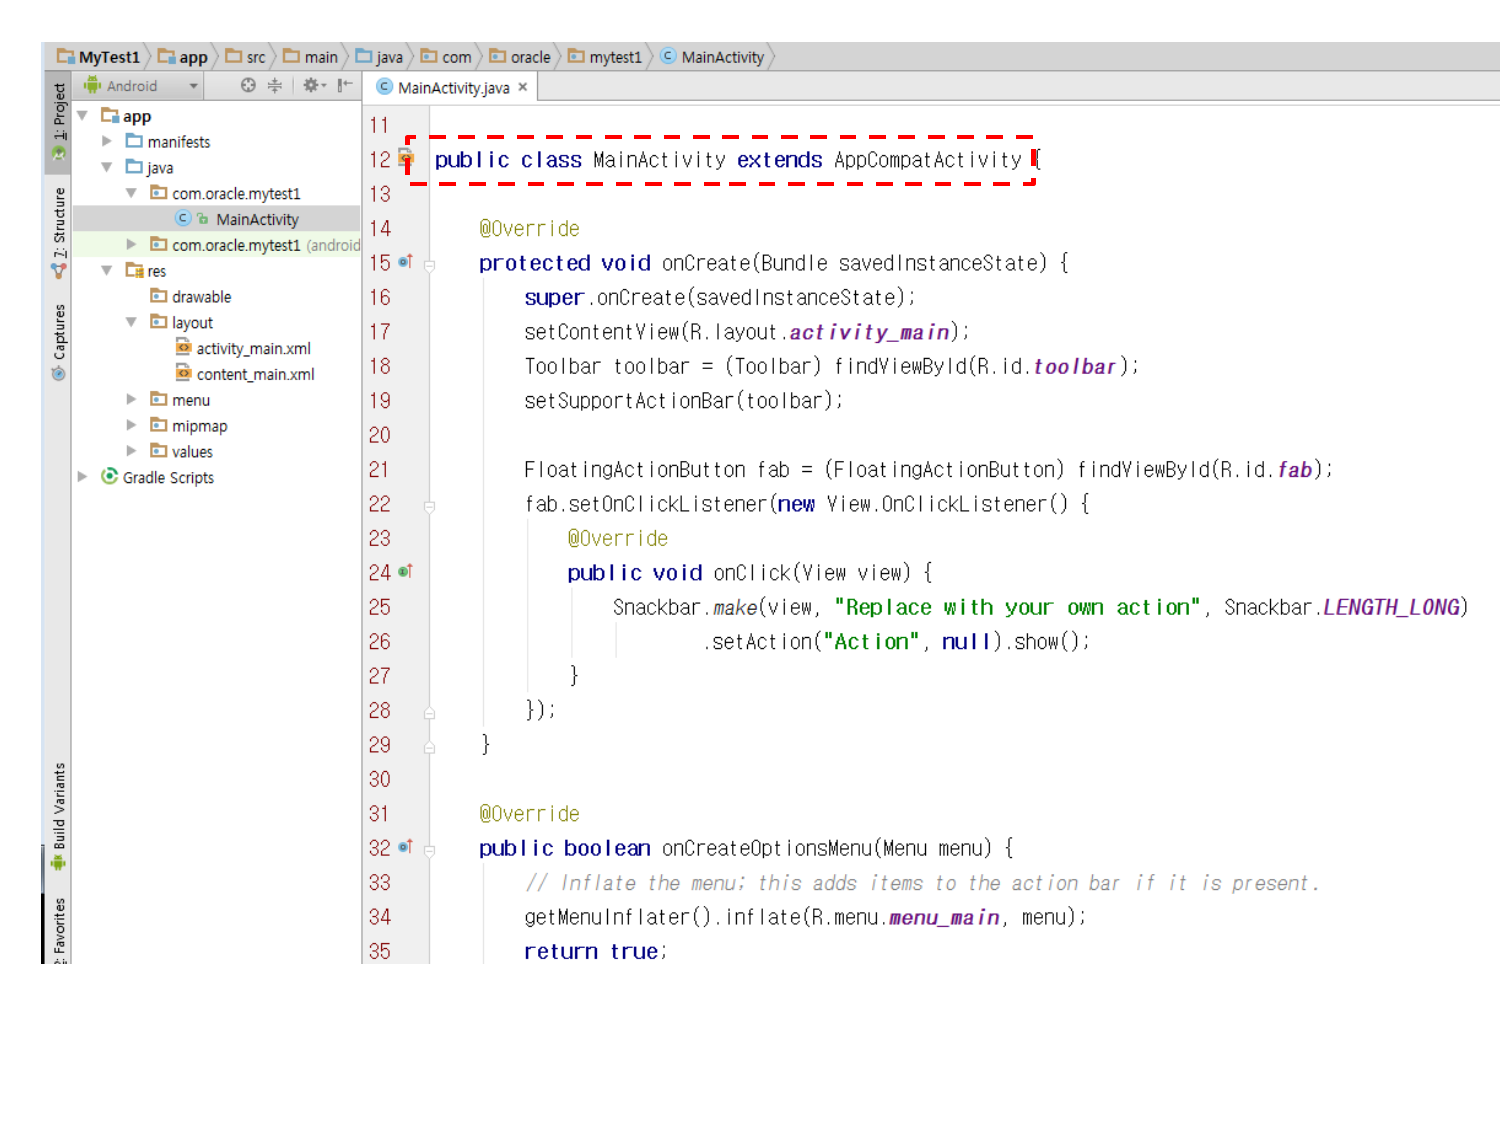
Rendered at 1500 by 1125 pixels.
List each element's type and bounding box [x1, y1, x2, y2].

picture [40, 42, 1500, 964]
